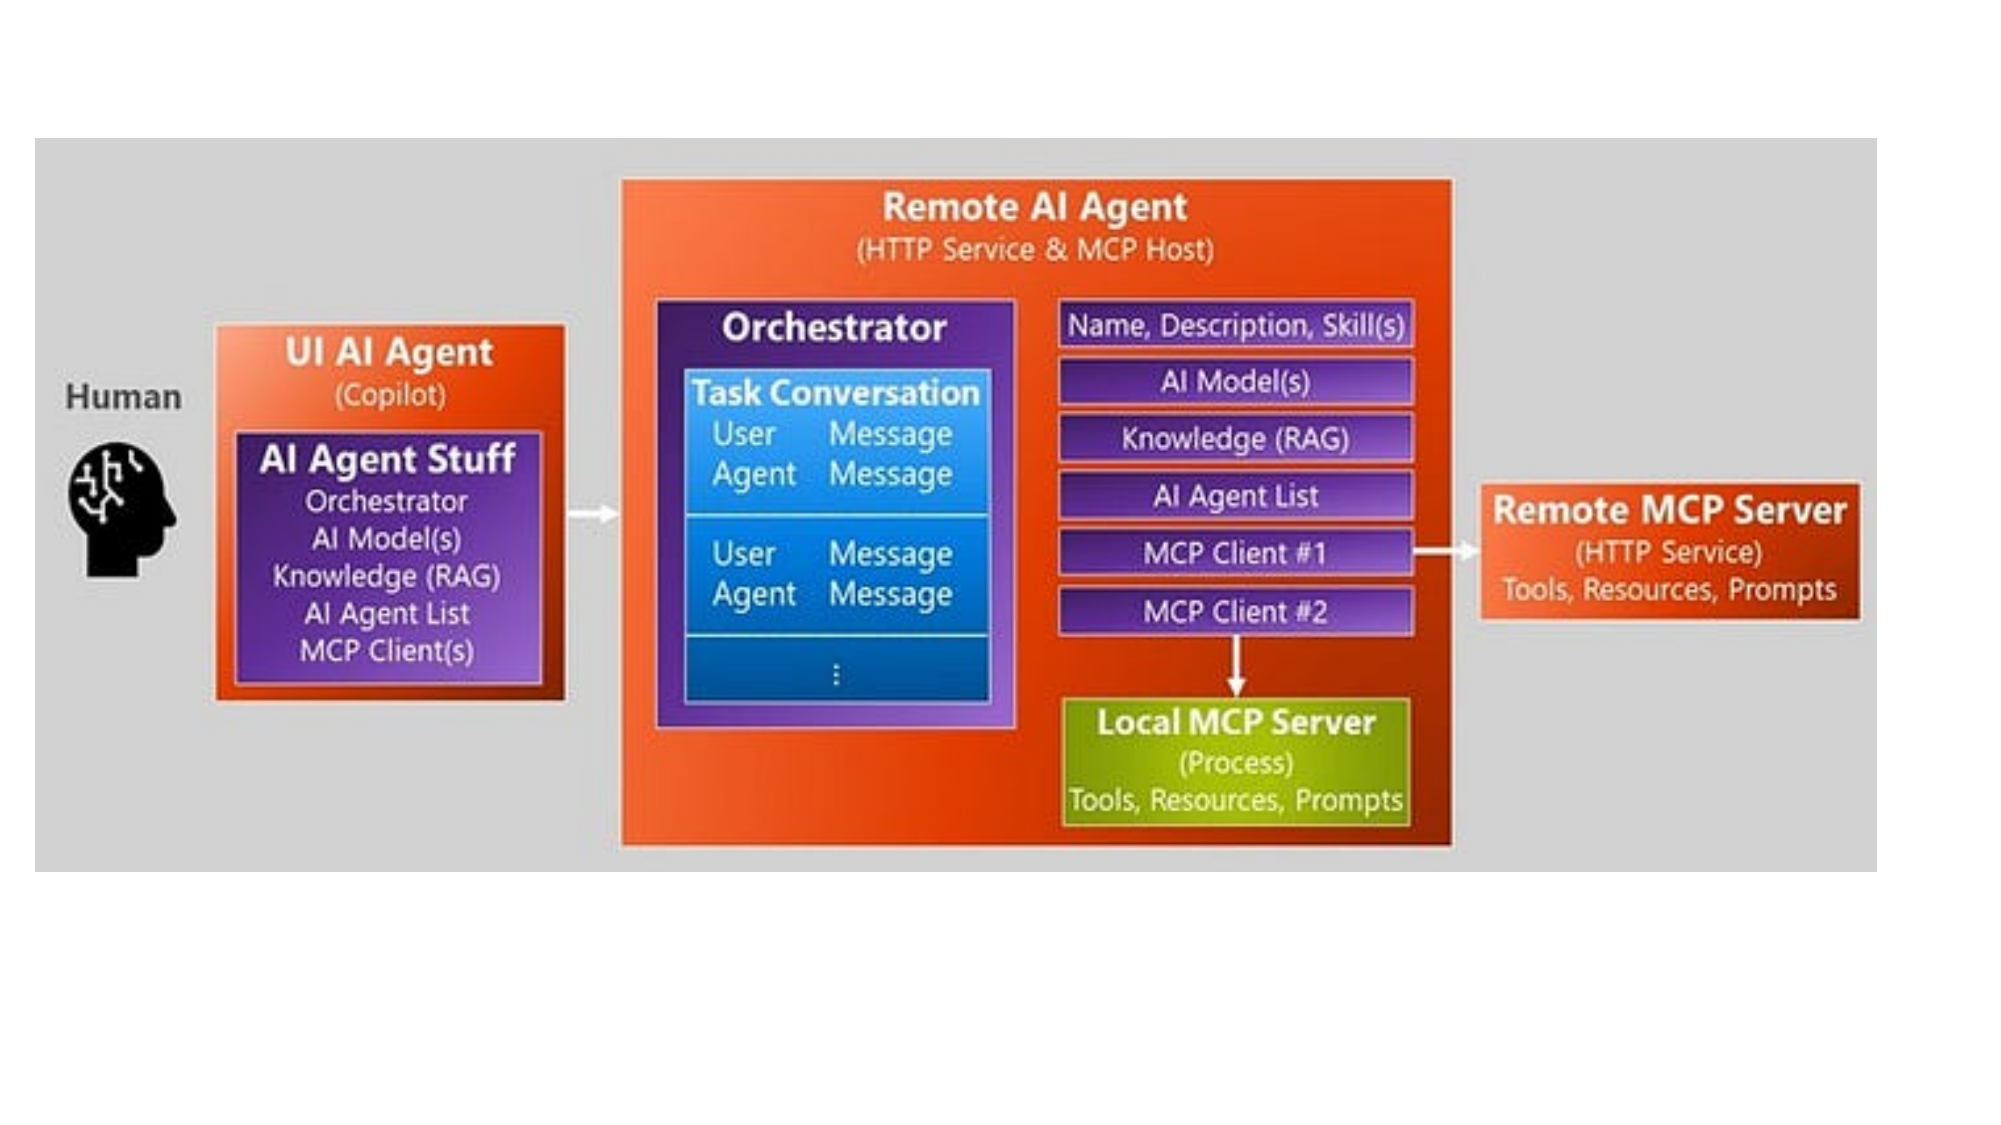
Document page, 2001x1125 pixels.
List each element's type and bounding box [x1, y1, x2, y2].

picture [35, 137, 1878, 873]
